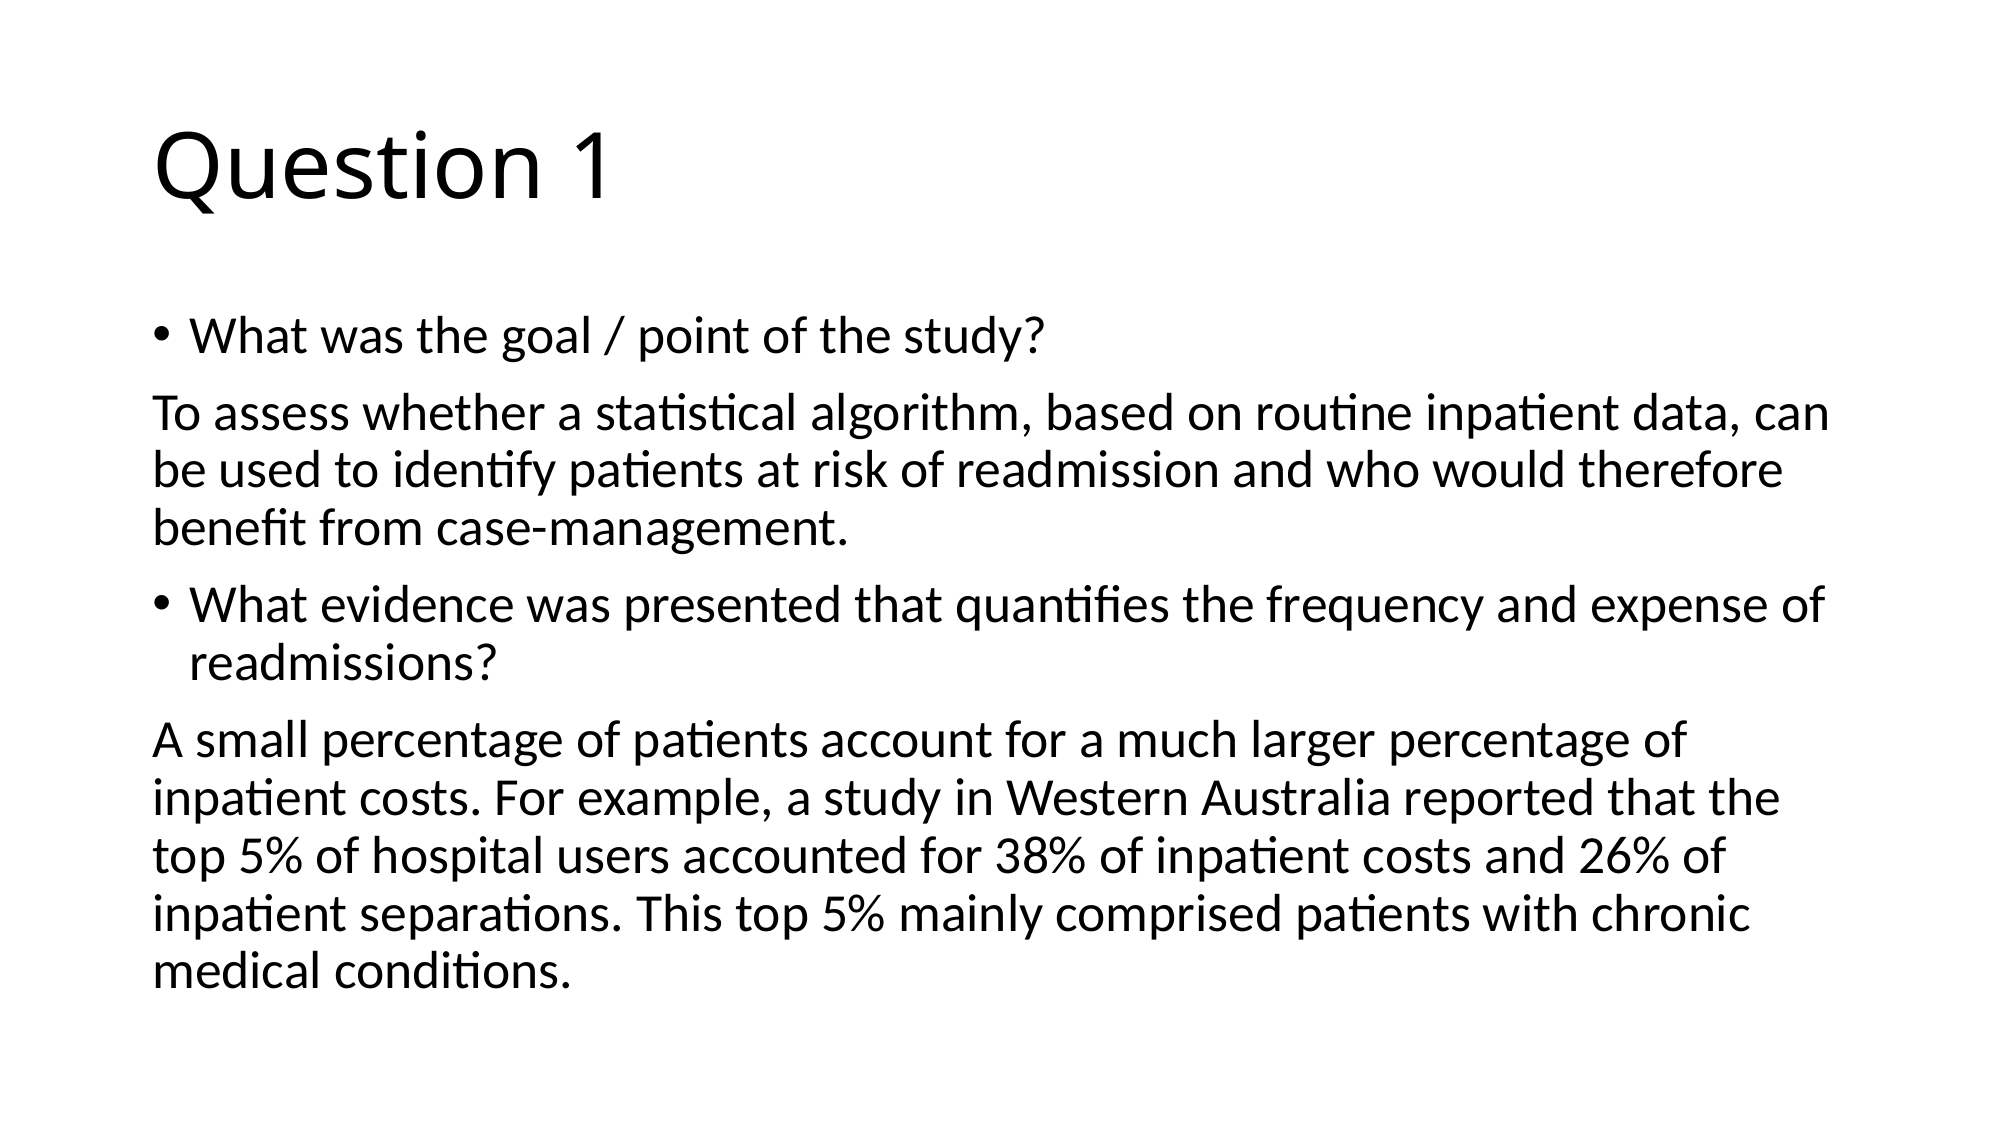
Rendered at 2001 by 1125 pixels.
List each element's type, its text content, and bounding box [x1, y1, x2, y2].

title Question 1 [137, 59, 1863, 278]
list What was the goal / point of the study? To assess whether a statistical algorithm, based on routine inpatient data, can be used to identify patients at risk of readmission and who would therefore benefit from case-management. What evidence was presented that quantifies the frequency and expense of readmissions? A small percentage of patients account for a much larger percentage of inpatient costs. For example, a study in Western Australia reported that the top 5% of hospital users accounted for 38% of inpatient costs and 26% of inpatient separations. This top 5% mainly comprised patients with chronic medical conditions. [137, 299, 1863, 1014]
